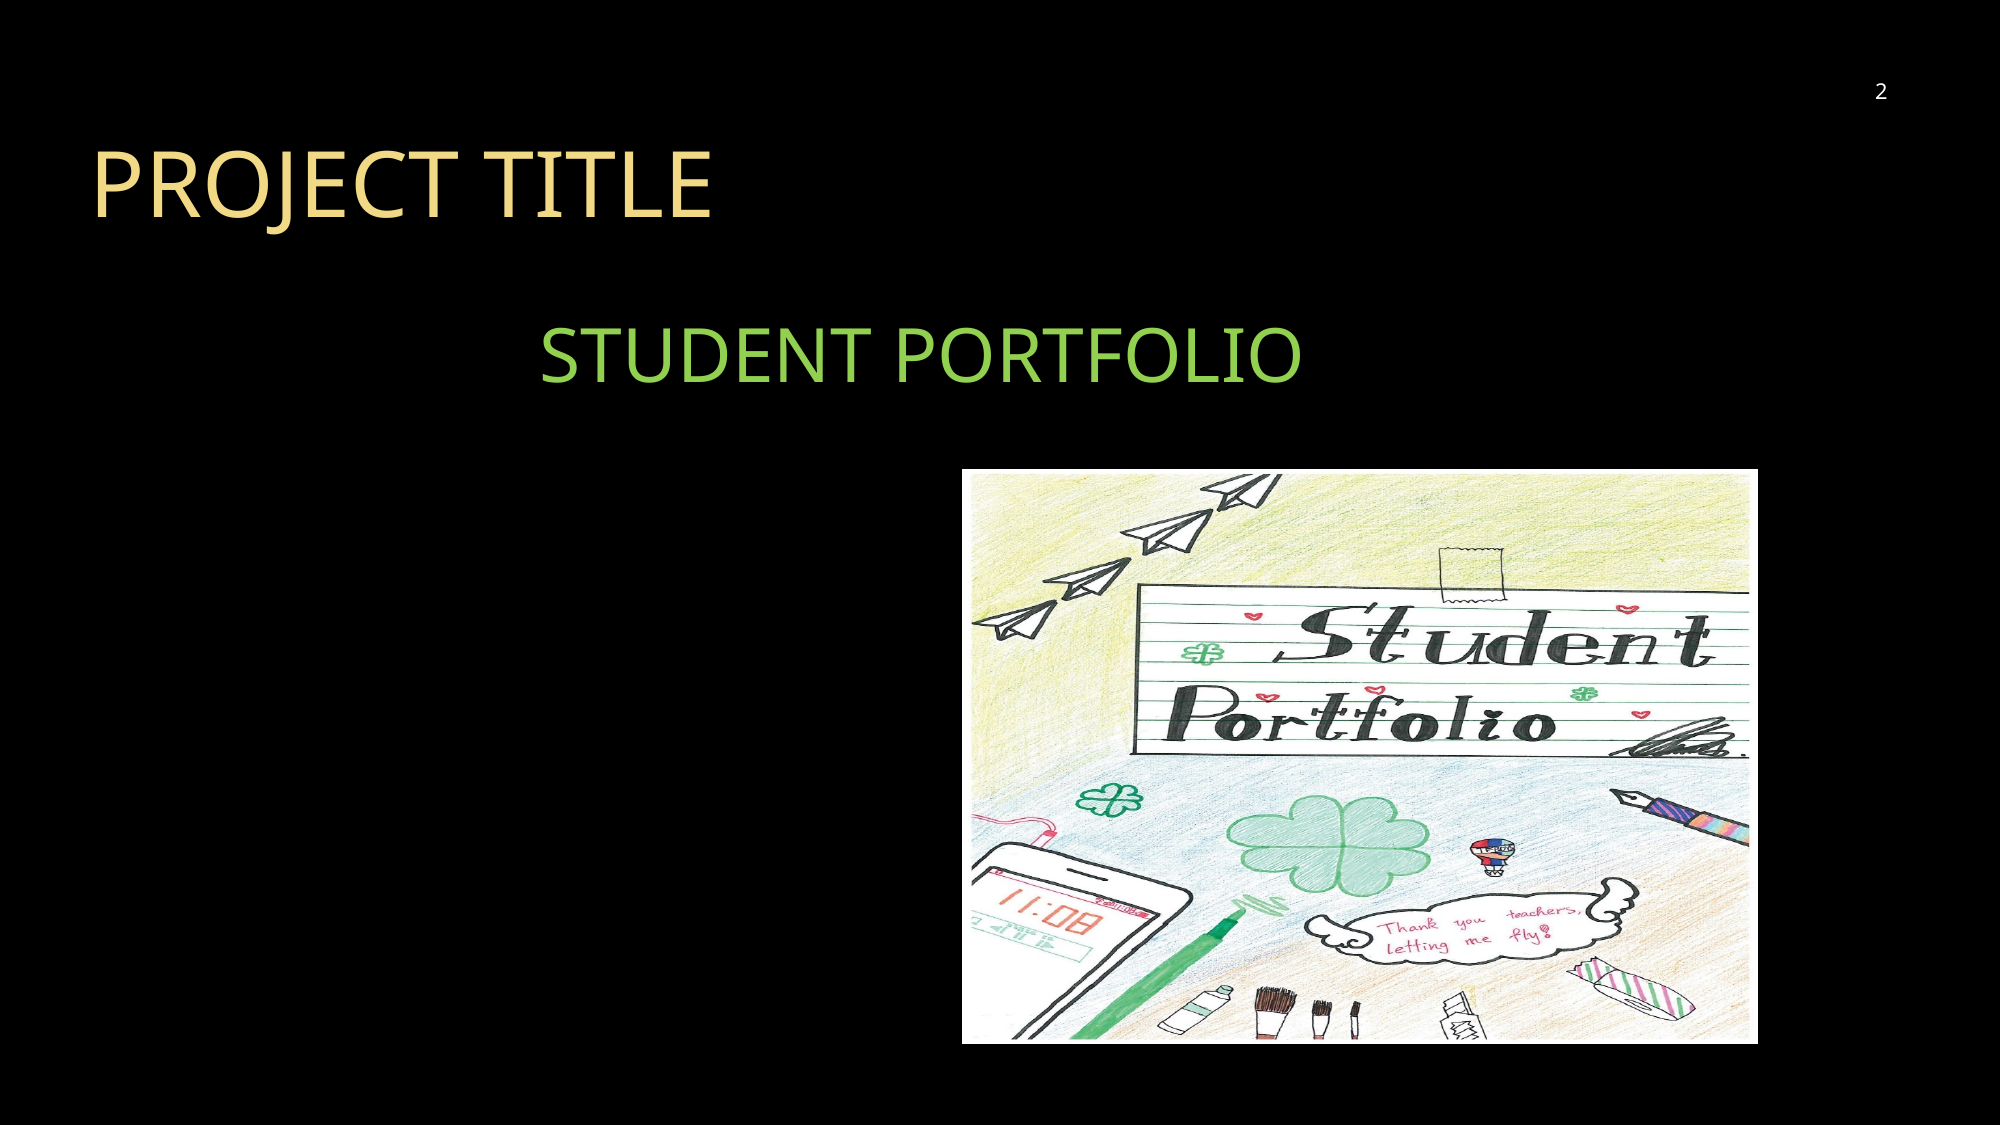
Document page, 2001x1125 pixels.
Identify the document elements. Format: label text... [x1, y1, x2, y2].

title Project title [50, 84, 717, 275]
text_box STUDENT PORTFOLIO [525, 299, 1525, 405]
picture [962, 469, 1758, 1044]
slide_number 2 [1437, 0, 1888, 420]
